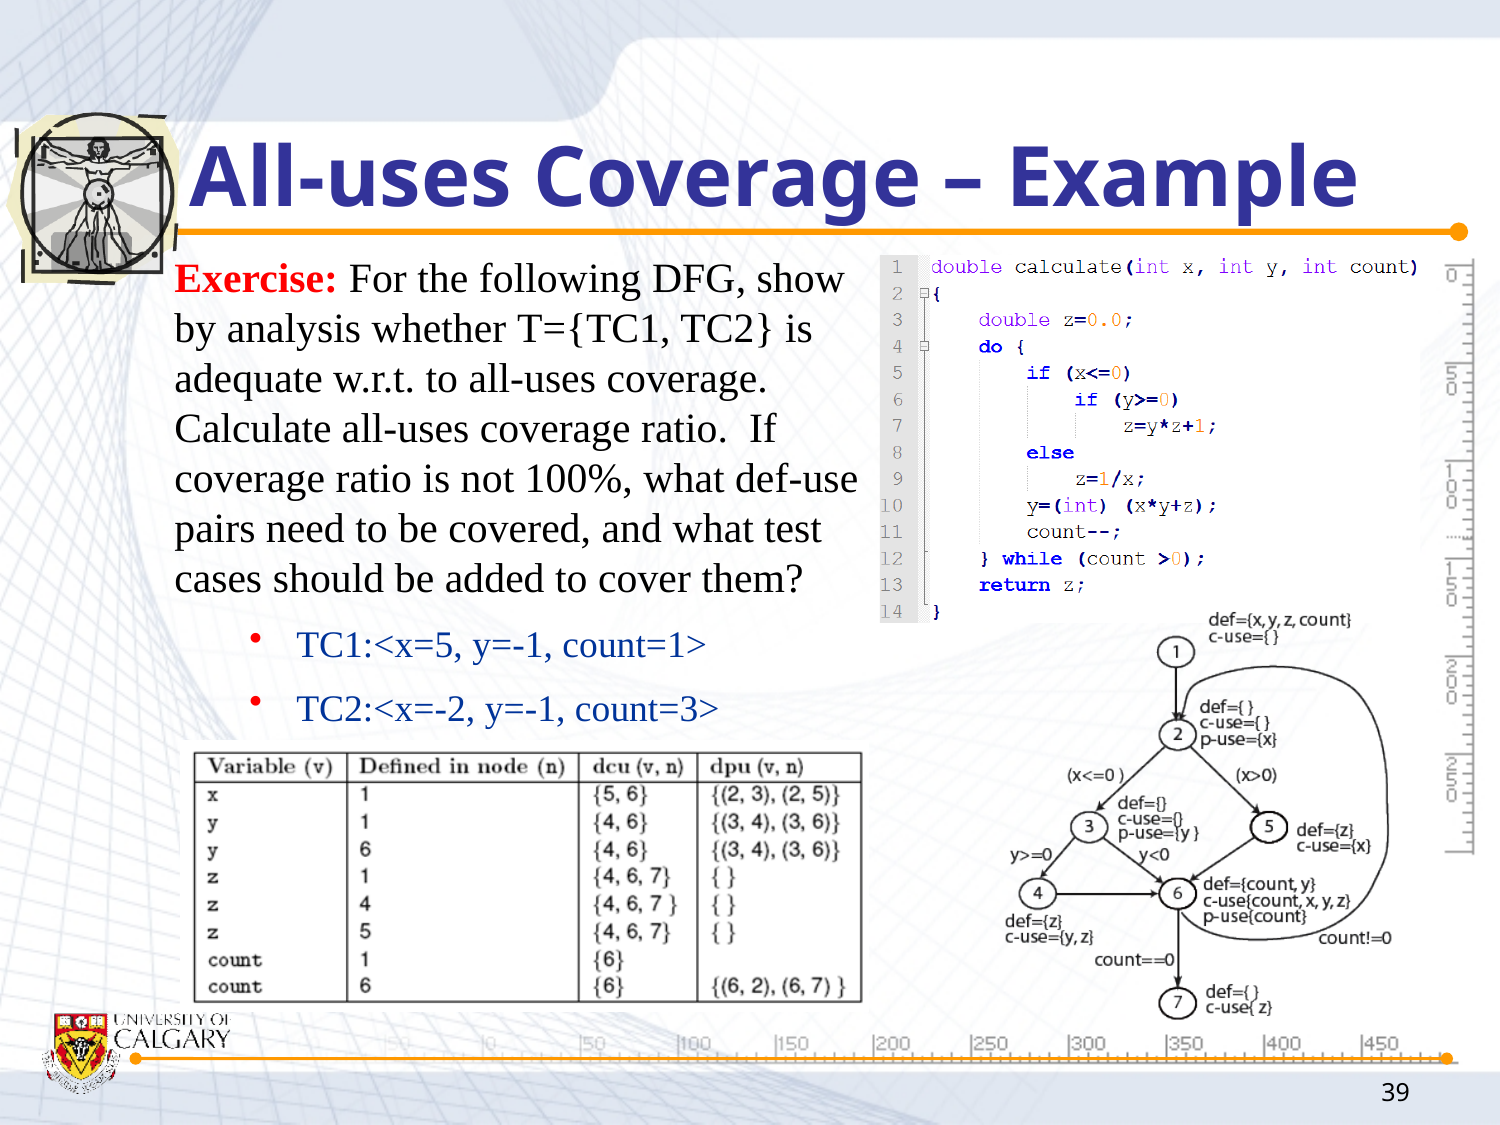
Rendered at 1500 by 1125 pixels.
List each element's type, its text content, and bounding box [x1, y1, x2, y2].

picture [0, 0, 1500, 1125]
slide_number 39 [1112, 1051, 1426, 1118]
list Exercise: For the following DFG, show by analysis whether T={TC1, TC2} is adequate w.r.t. to all-uses coverage. Calculate all-uses coverage ratio. If coverage ratio is not 100%, what def-use pairs need to be covered, and what test cases should be added to cover them? TC1:<x=5, y=-1, count=1> TC2:<x=-2, y=-1, count=3> [159, 243, 904, 1024]
title All-uses Coverage – Example [174, 42, 1468, 231]
